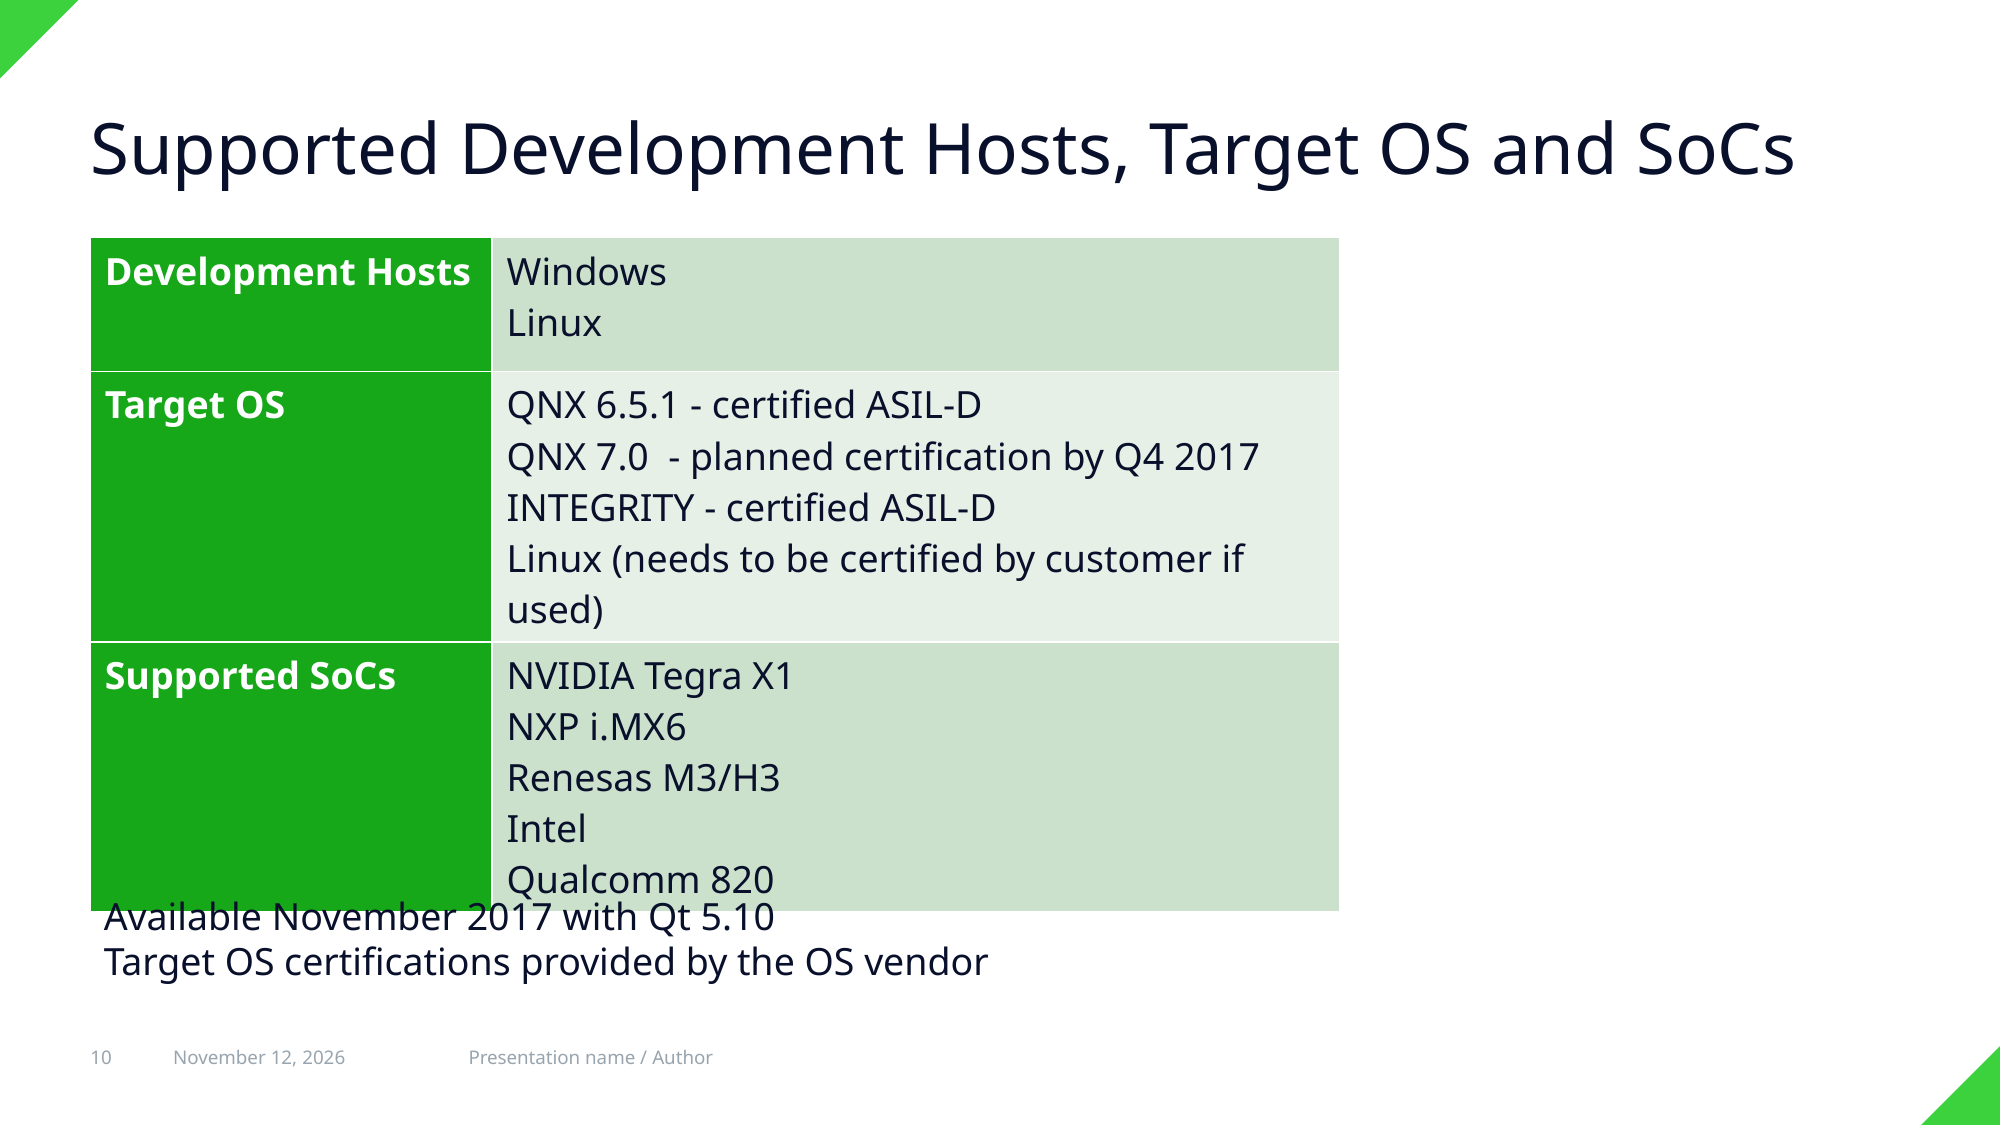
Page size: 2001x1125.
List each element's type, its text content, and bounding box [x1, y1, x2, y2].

table_header Development Hosts [91, 238, 491, 371]
table_header Windows Linux [493, 238, 1339, 371]
slide_number 10 [90, 1046, 174, 1071]
title Supported Development Hosts, Target OS and SoCs [90, 113, 1910, 268]
table_cell Target OS [91, 372, 491, 641]
table_cell Supported SoCs [91, 643, 491, 885]
table_cell QNX 6.5.1 - certified ASIL-D QNX 7.0 - planned certification by Q4 2017 INTEGRITY - certified ASIL-D Linux (needs to be certified by customer if used) [493, 372, 1339, 641]
text_box Available November 2017 with Qt 5.10 Target OS certifications provided by the OS vendor [88, 885, 1064, 991]
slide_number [174, 1046, 468, 1071]
footer Presentation name / Author [468, 1046, 1910, 1071]
table_cell NVIDIA Tegra X1 NXP i.MX6 Renesas M3/H3 Intel Qualcomm 820 [493, 643, 1339, 911]
